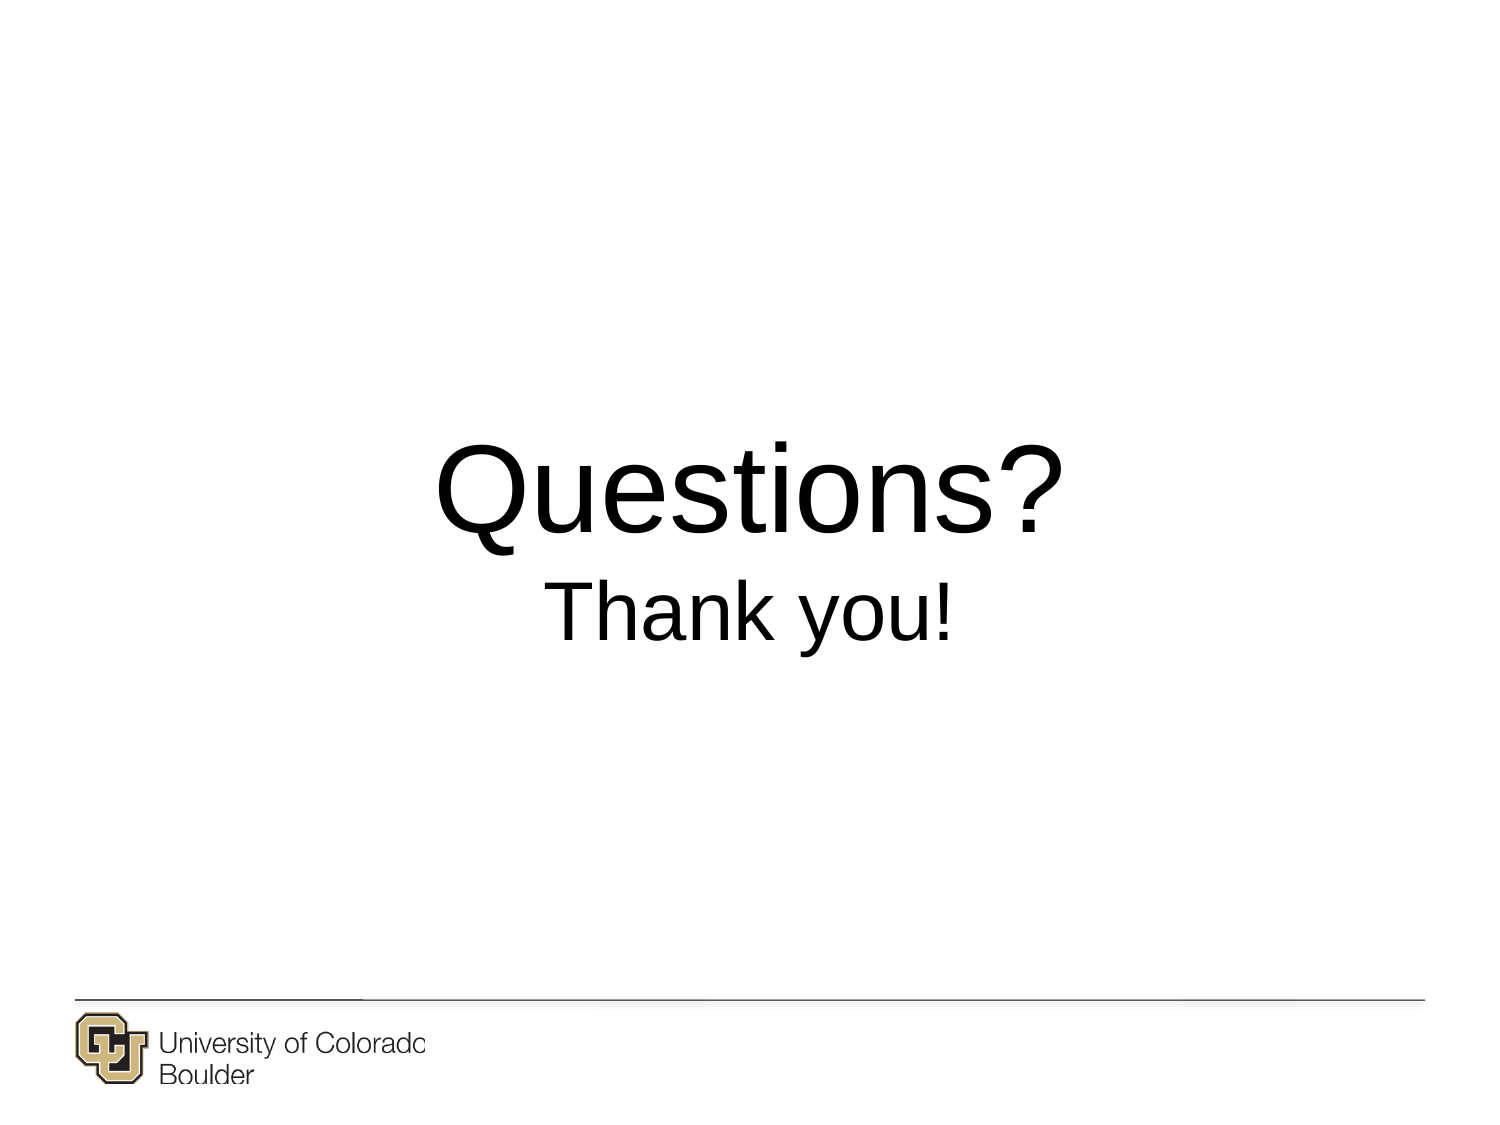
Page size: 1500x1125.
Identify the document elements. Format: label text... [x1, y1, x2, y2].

text_box Questions? Thank you! [74, 399, 1425, 588]
